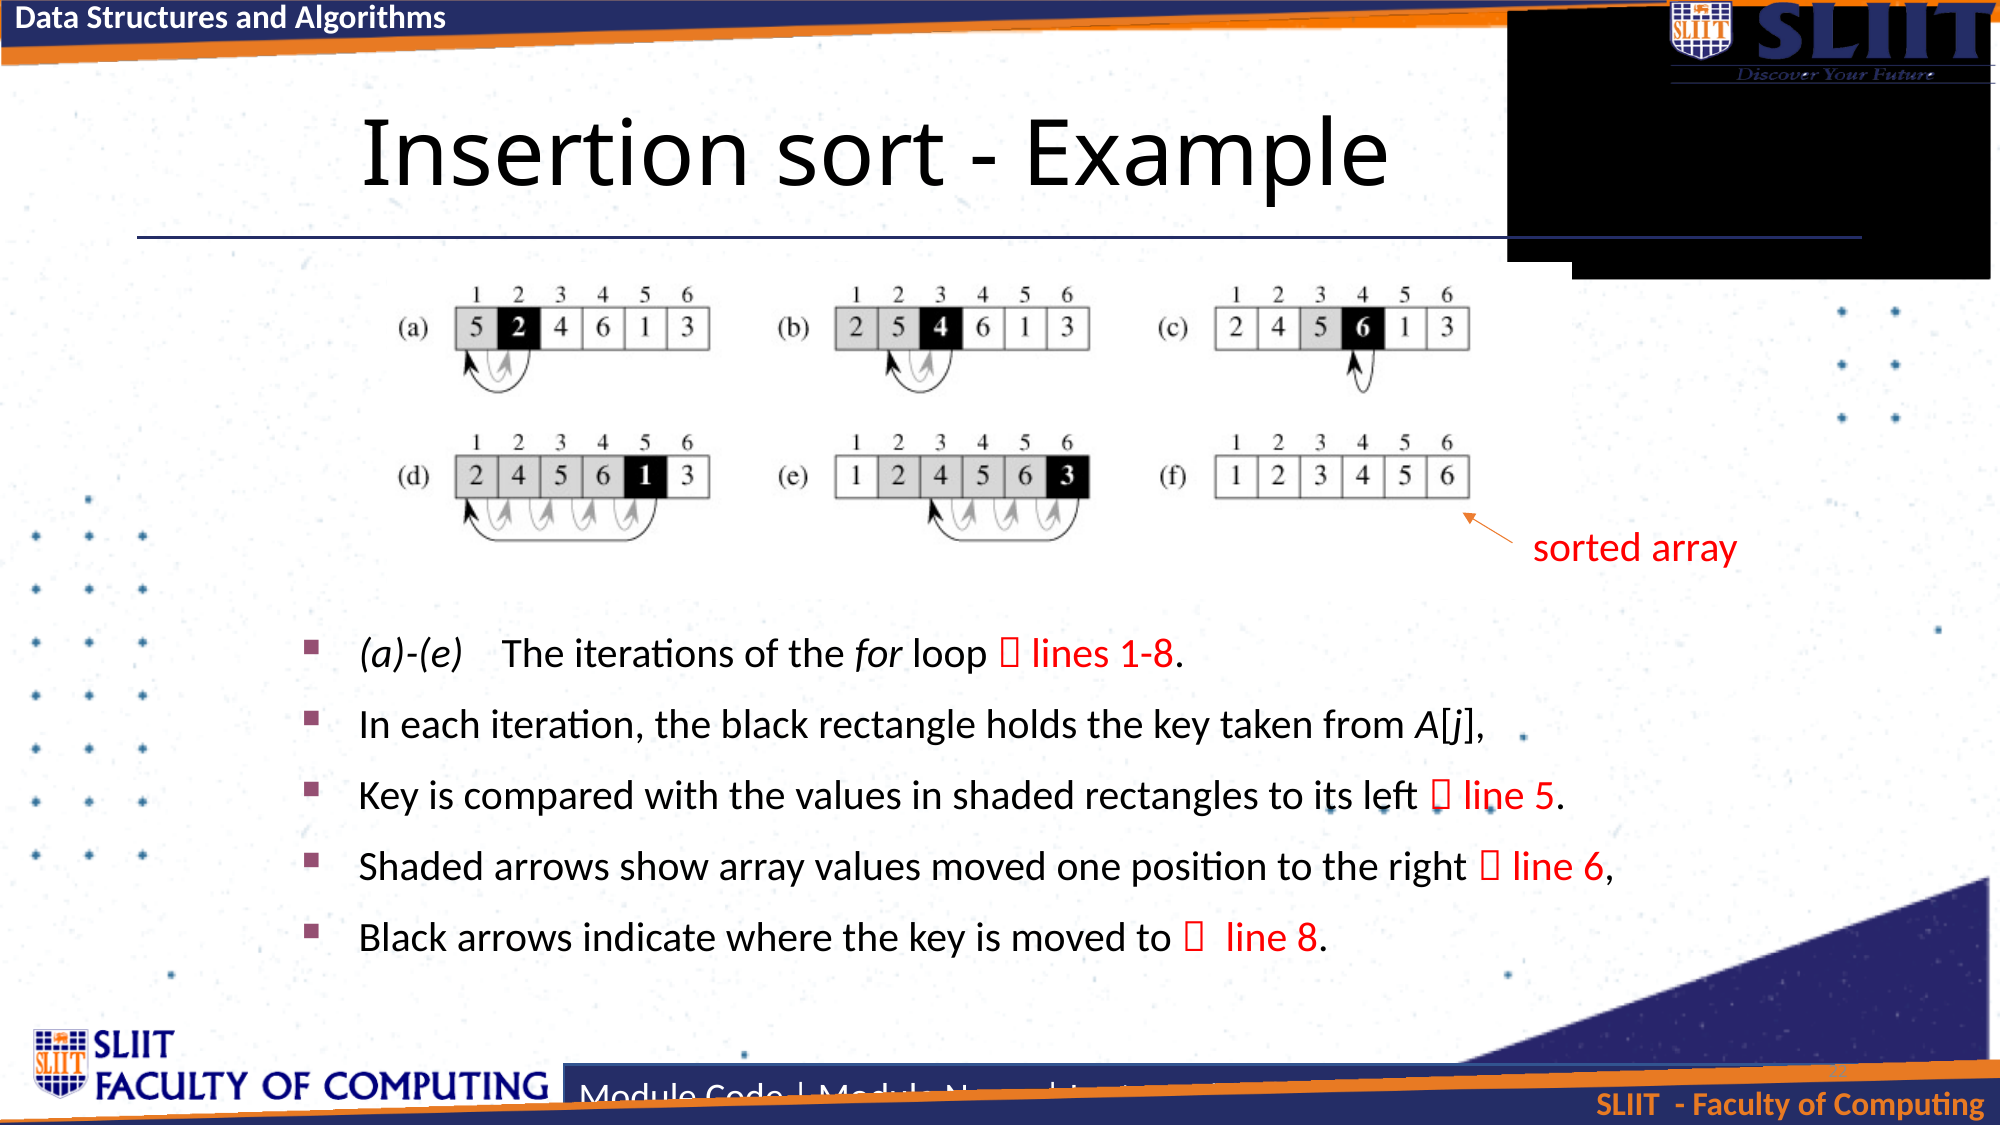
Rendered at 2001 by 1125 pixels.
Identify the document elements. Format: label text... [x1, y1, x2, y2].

picture [0, 0, 2000, 1125]
text_box (a)-(e) The iterations of the for loop  lines 1-8. In each iteration, the black rectangle holds the key taken from A[j], Key is compared with the values in shaded rectangles to its left  line 5. Shaded arrows show array values moved one position to the right  line 6, Black arrows indicate where the key is moved to  line 8. [287, 618, 1700, 967]
text_box Insertion sort - Example [346, 62, 1625, 250]
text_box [1462, 512, 1513, 543]
slide_number 22 [1412, 1042, 1863, 1103]
text_box sorted array [1572, 512, 1753, 578]
